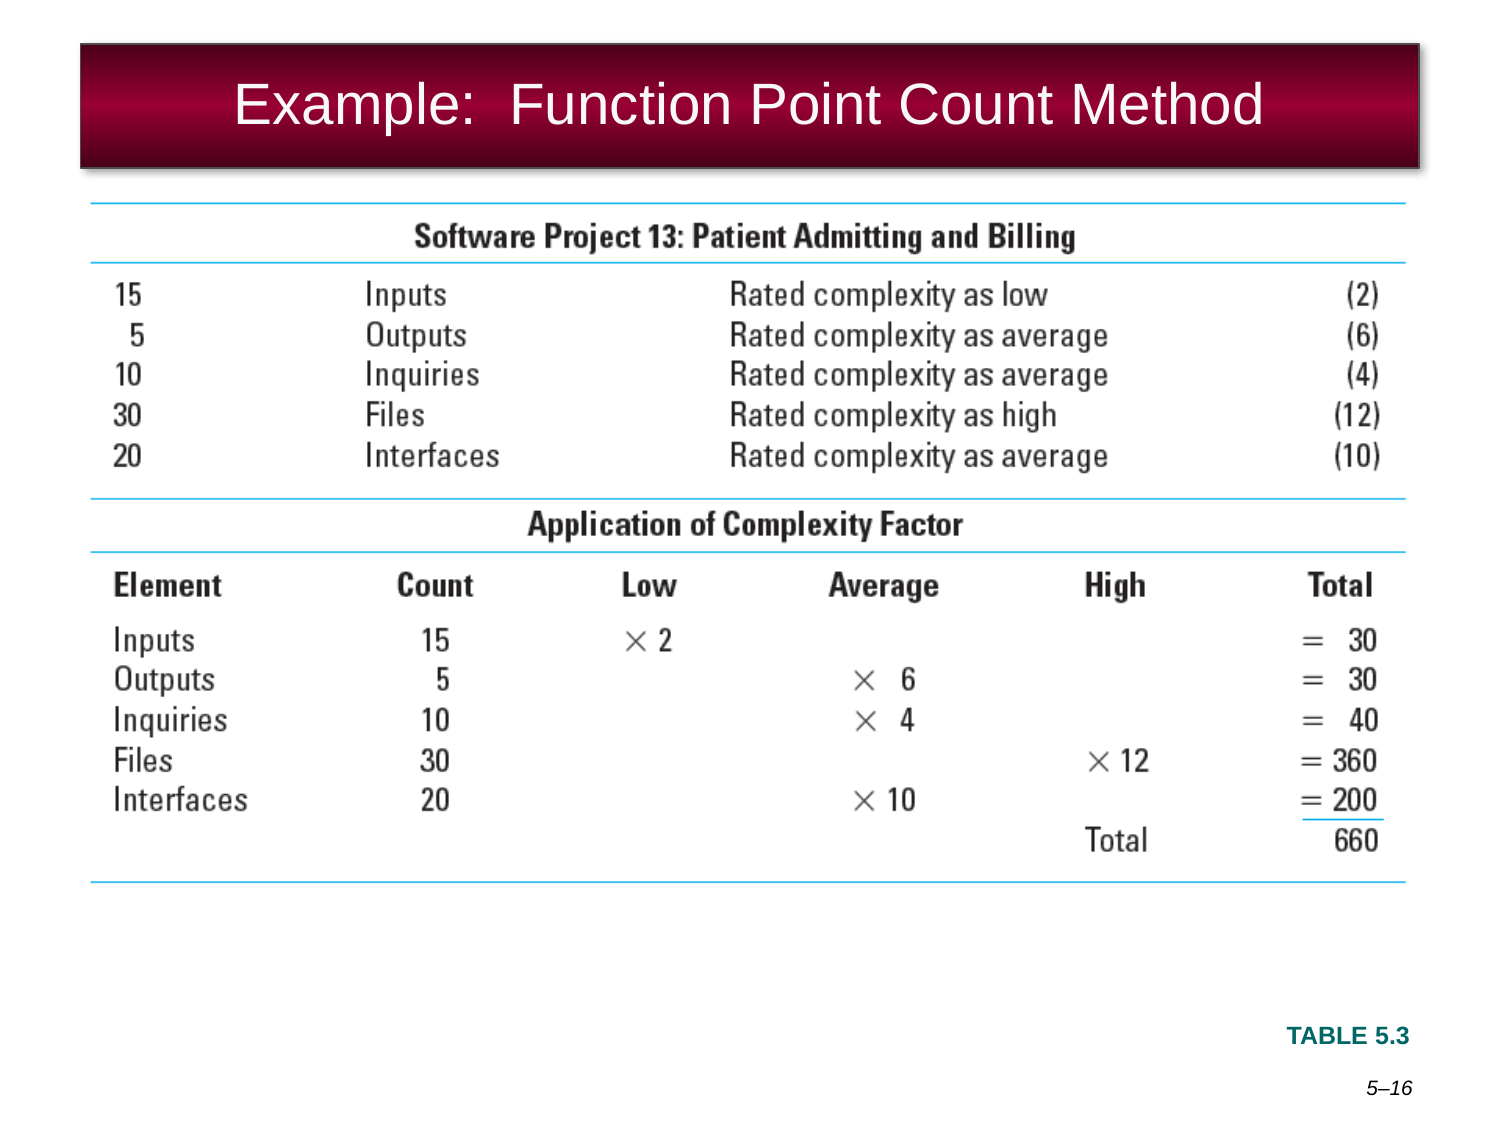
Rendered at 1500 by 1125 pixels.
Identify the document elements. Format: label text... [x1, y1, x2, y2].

text_box TABLE 5.3 [1215, 1012, 1425, 1058]
title Example: Function Point Count Method [80, 43, 1420, 169]
picture [83, 195, 1417, 891]
slide_number 5–16 [1065, 1074, 1413, 1100]
